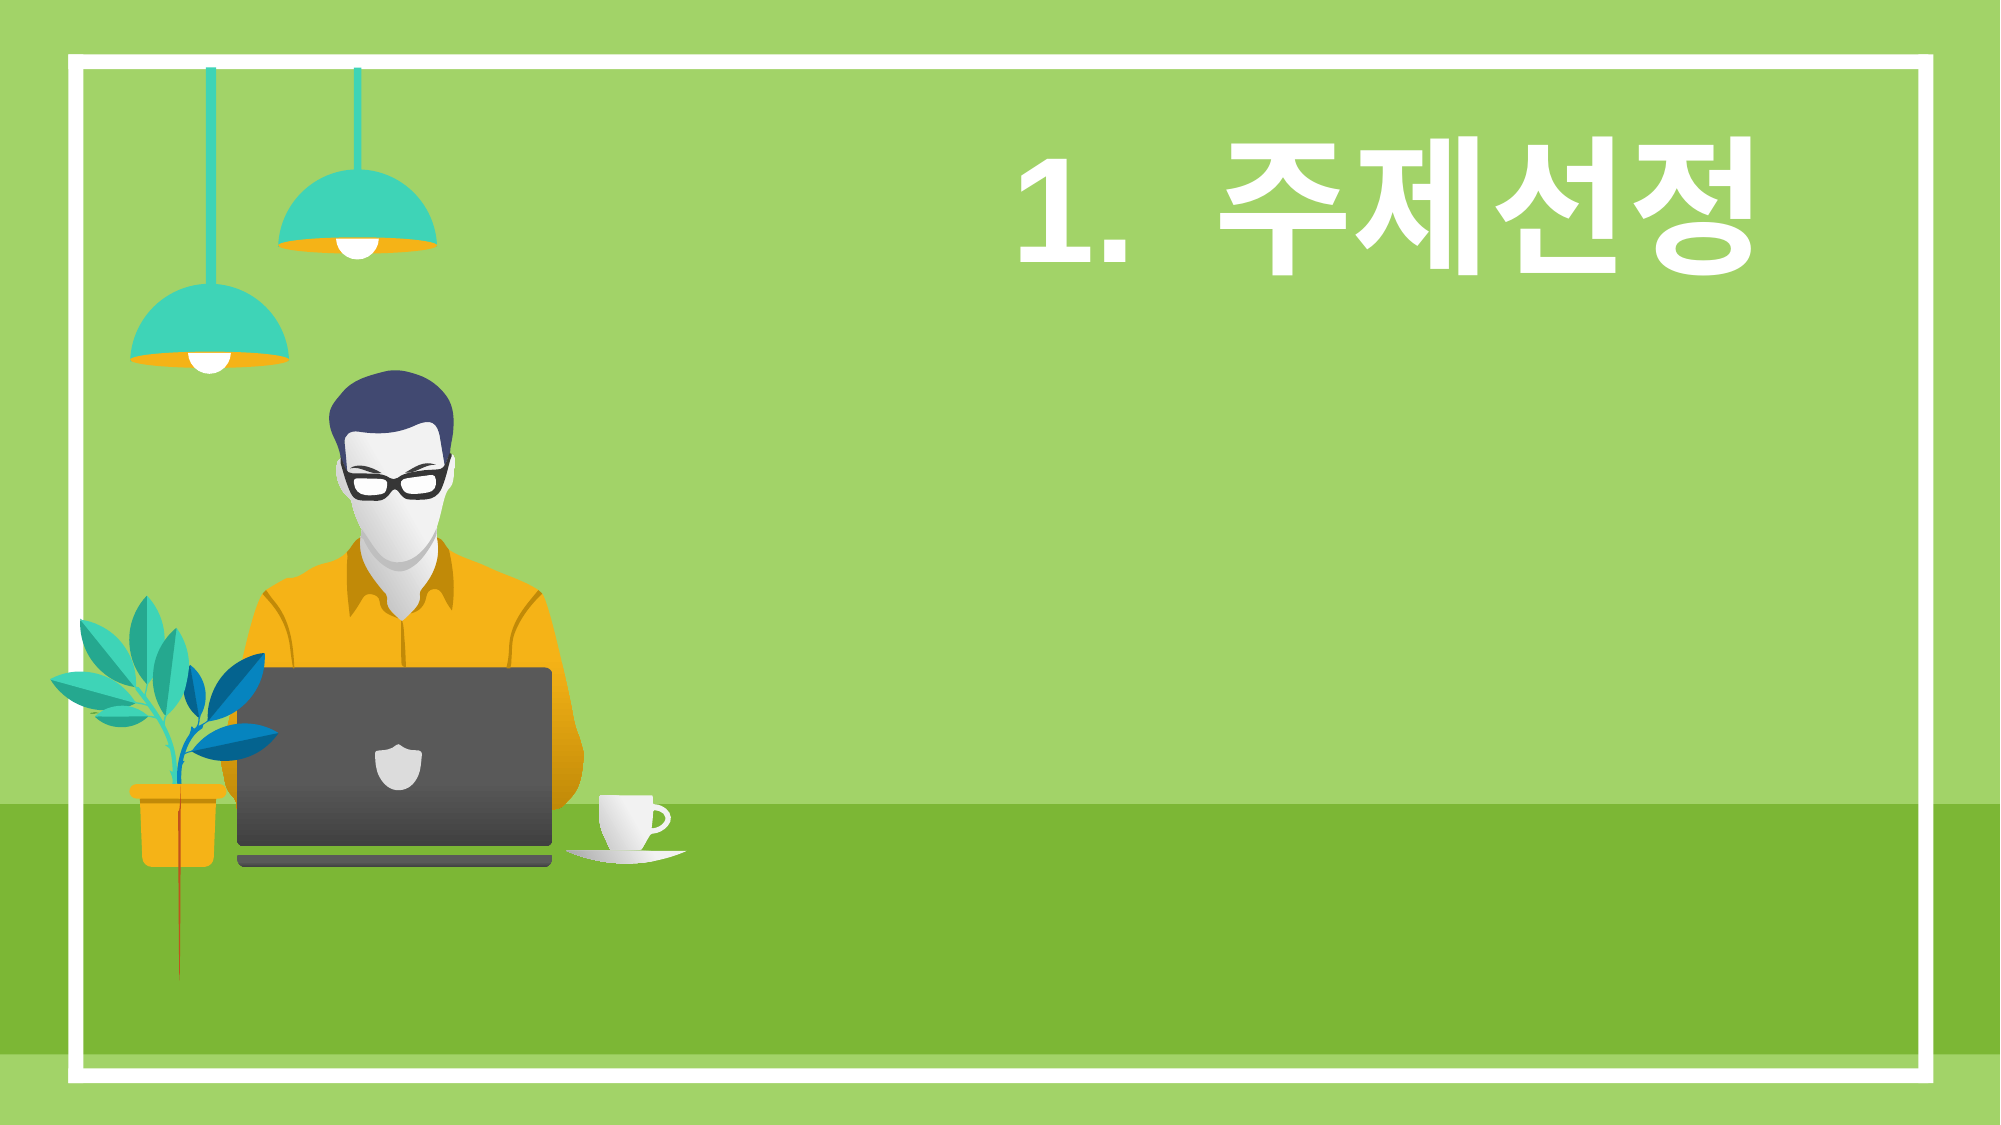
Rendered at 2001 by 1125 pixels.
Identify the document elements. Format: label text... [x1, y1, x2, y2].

text_box [584, 795, 687, 864]
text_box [50, 595, 279, 867]
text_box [221, 370, 584, 867]
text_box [130, 67, 290, 443]
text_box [278, 67, 438, 329]
text_box 1. 주제선정 [996, 105, 1870, 300]
